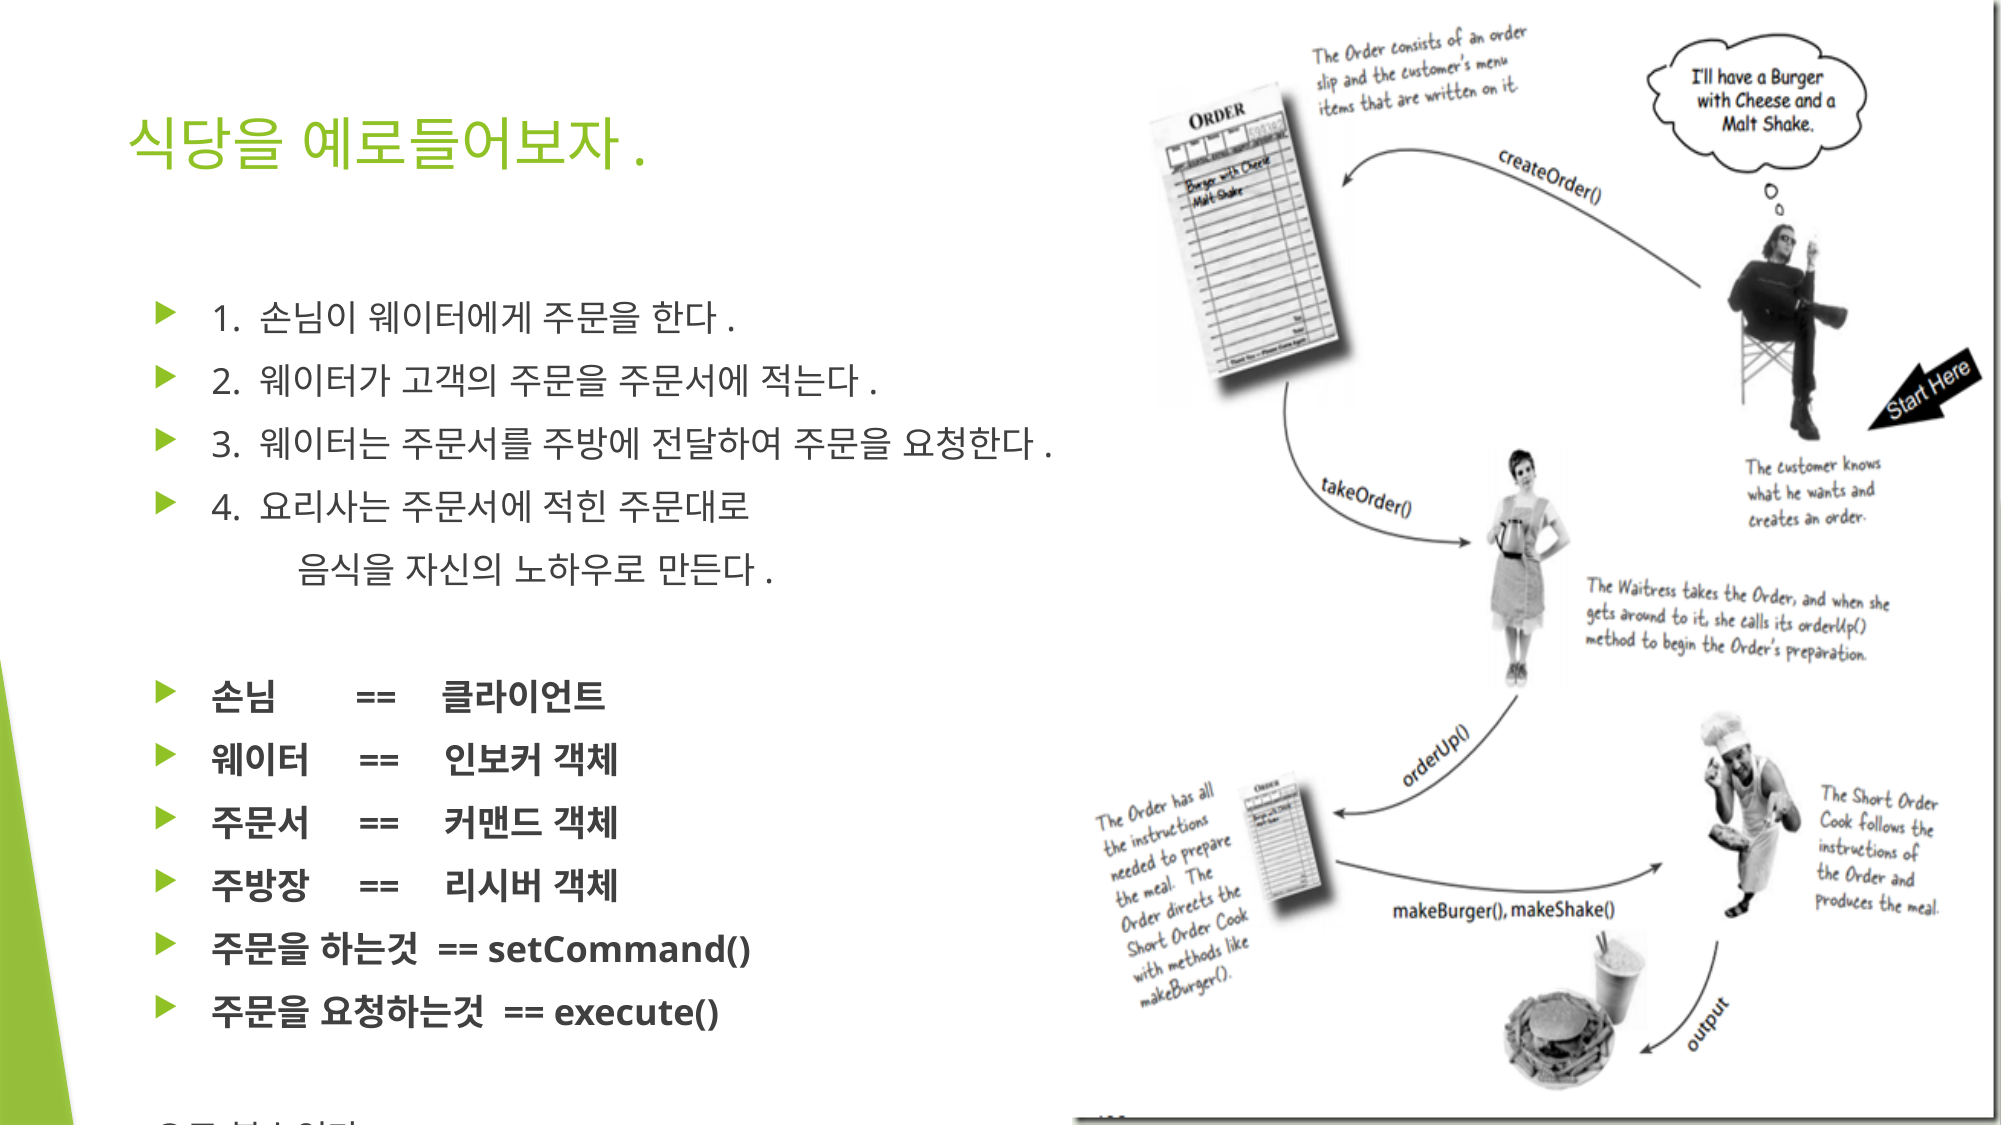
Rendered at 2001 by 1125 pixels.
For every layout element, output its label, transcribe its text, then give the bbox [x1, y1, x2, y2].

picture [1071, 0, 2000, 1125]
list 1. 손님이 웨이터에게 주문을 한다. 2. 웨이터가 고객의 주문을 주문서에 적는다. 3. 웨이터는 주문서를 주방에 전달하여 주문을 요청한다. 4. 요리사는 주문서에 적힌 주문대로 음식을 자신의 노하우로 만든다. 손님 == 클라이언트 웨이터 == 인보커 객체 주문서 == 커맨드 객체 주방장 == 리시버 객체 주문을 하는것 == setCommand() 주문을 요청하는것 == execute() 으로 볼수있다. [138, 224, 1067, 1125]
title 식당을 예로들어보자. [111, 99, 1067, 255]
